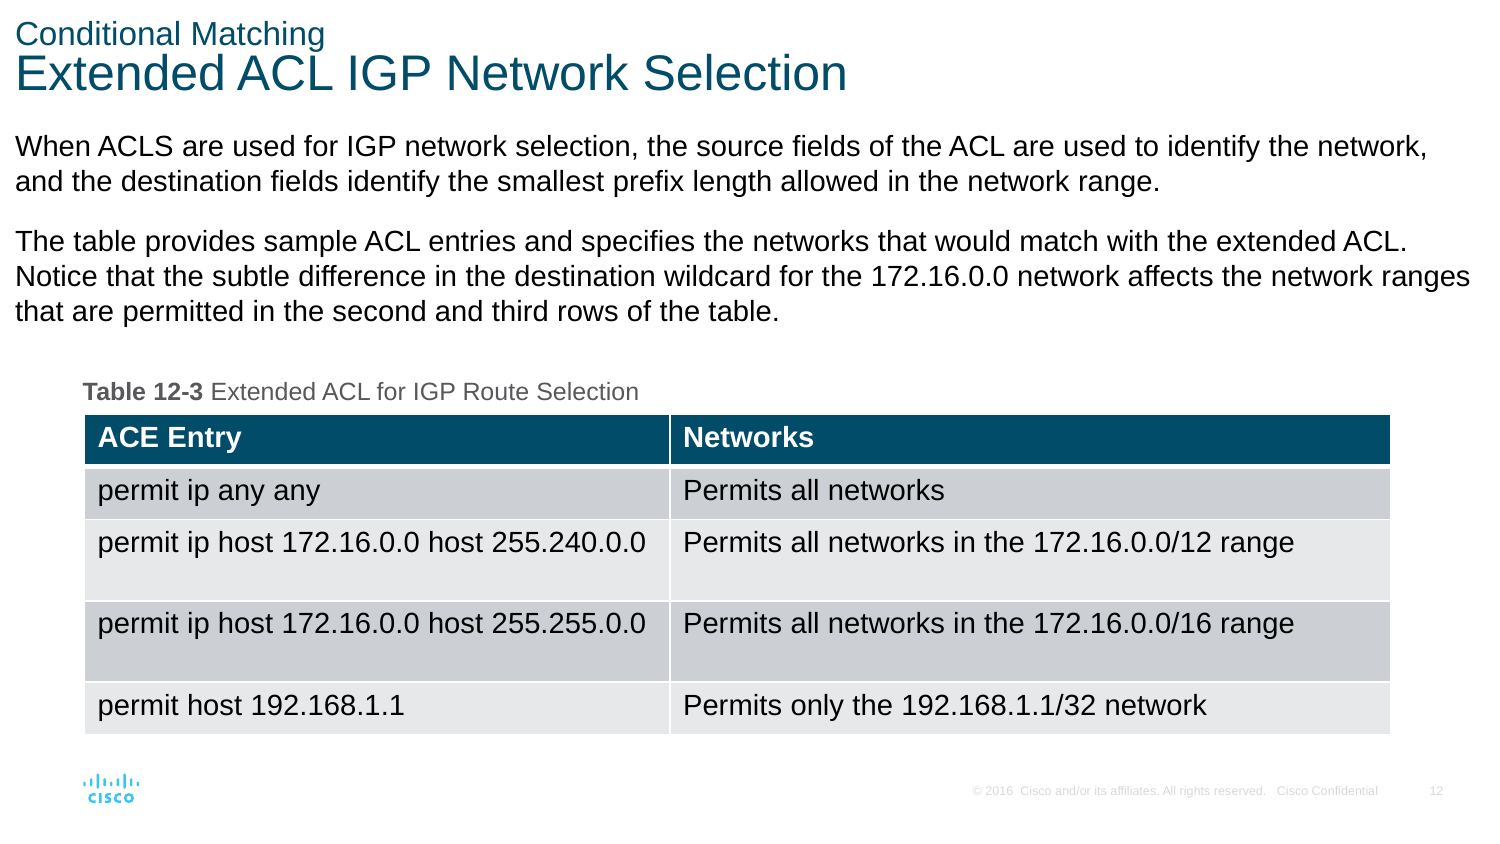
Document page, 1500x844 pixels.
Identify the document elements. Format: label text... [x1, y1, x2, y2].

table_cell Permits all networks in the 172.16.0.0/16 range [671, 602, 1390, 681]
table_cell permit ip any any [85, 469, 669, 519]
title Conditional Matching Extended ACL IGP Network Selection [0, 0, 1369, 120]
table_cell Permits all networks in the 172.16.0.0/12 range [671, 520, 1390, 600]
text_box Table 12-3 Extended ACL for IGP Route Selection [67, 368, 818, 414]
table_cell permit ip host 172.16.0.0 host 255.240.0.0 [85, 520, 669, 600]
table_header ACE Entry [85, 415, 669, 464]
table_cell permit ip host 172.16.0.0 host 255.255.0.0 [85, 602, 669, 681]
list When ACLS are used for IGP network selection, the source fields of the ACL are used to identify the network, and the destination fields identify the smallest prefix length allowed in the network range. The table provides sample ACL entries and specifies the networks that would match with the extended ACL. Notice that the subtle difference in the destination wildcard for the 172.16.0.0 network affects the network ranges that are permitted in the second and third rows of the table. [0, 120, 1500, 357]
table_cell Permits only the 192.168.1.1/32 network [671, 683, 1390, 734]
table_cell permit host 192.168.1.1 [85, 683, 669, 734]
table_header Networks [671, 415, 1390, 464]
table_cell Permits all networks [671, 469, 1390, 519]
